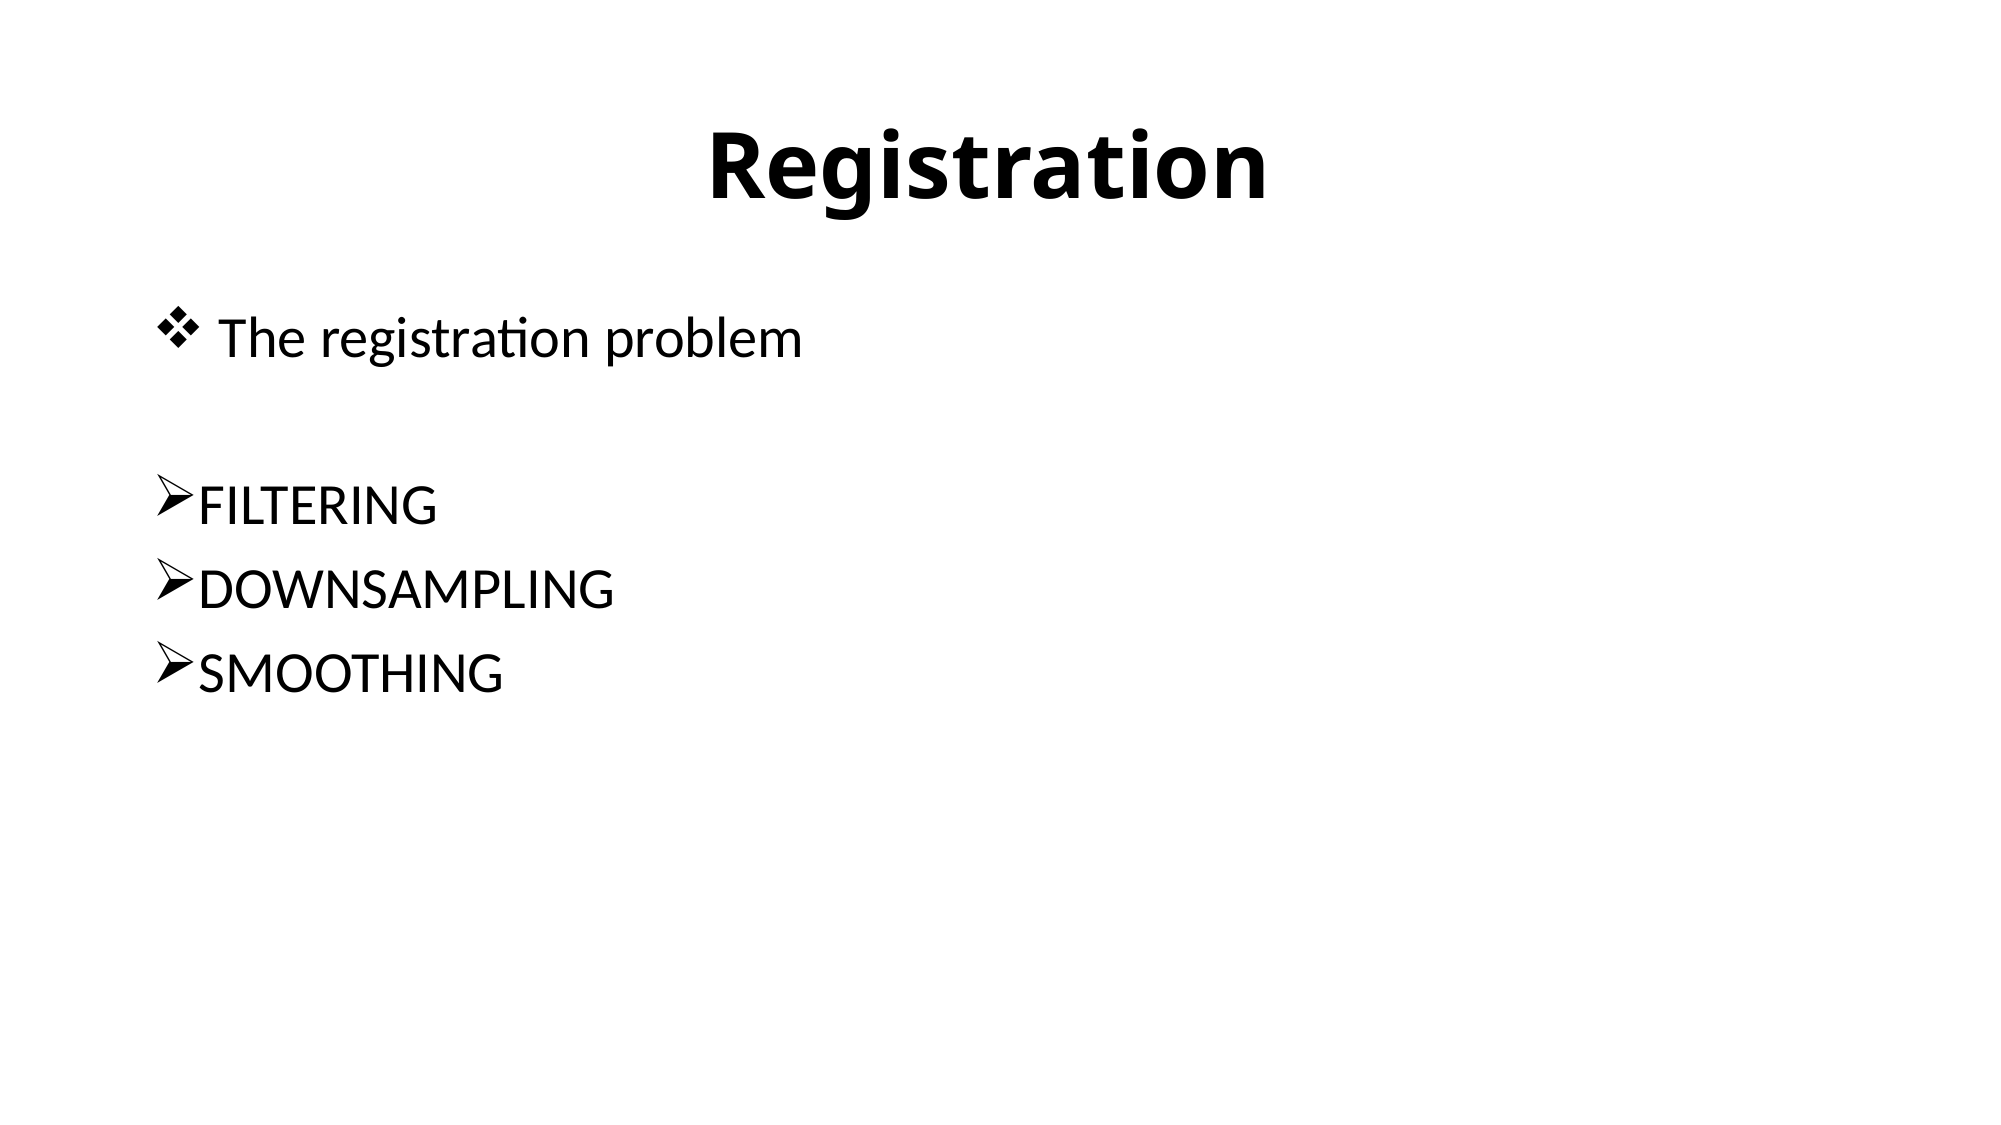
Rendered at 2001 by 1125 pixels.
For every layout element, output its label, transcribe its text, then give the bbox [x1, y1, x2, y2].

title Registration [137, 59, 1863, 278]
list The registration problem FILTERING DOWNSAMPLING SMOOTHING [137, 299, 1863, 1014]
